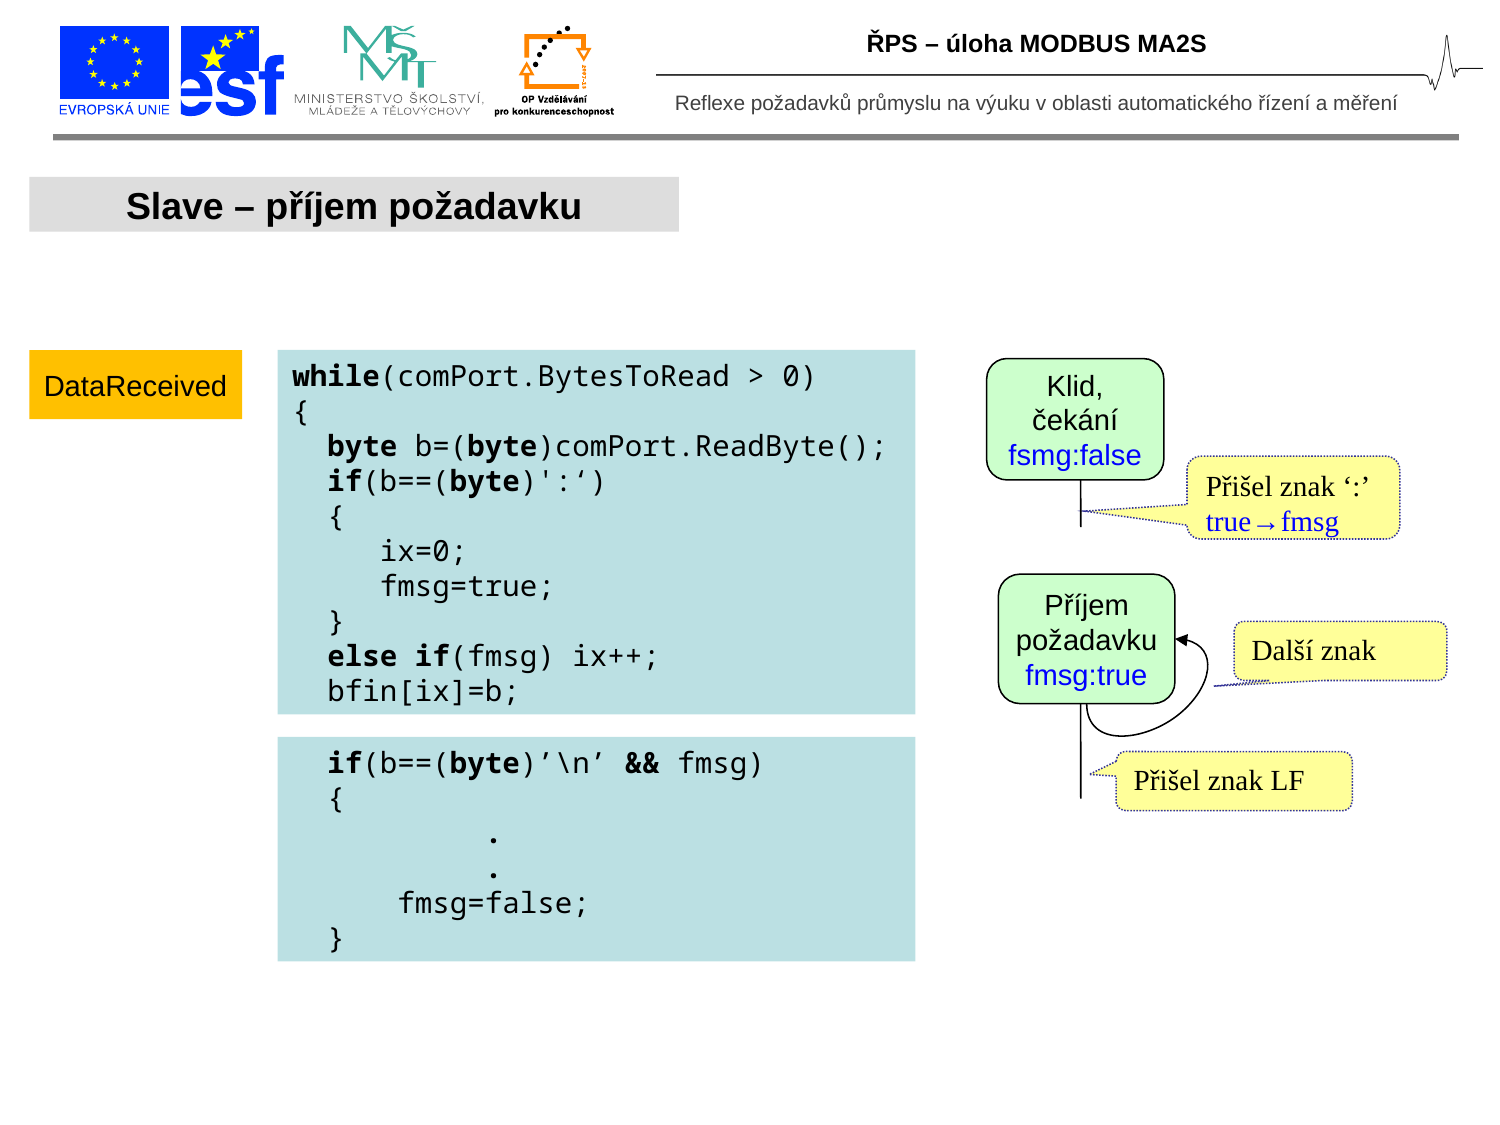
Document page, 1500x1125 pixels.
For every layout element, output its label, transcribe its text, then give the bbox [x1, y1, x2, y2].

text_box ŘPS – úloha MODBUS MA2S [644, 20, 1430, 68]
text_box Přišel znak LF [1089, 751, 1353, 811]
text_box if(b==(byte)’\n’ && fmsg) { . . fmsg=false; } [277, 736, 916, 962]
text_box Přišel znak ‘:’ true→fmsg [1084, 456, 1400, 539]
text_box Příjem požadavku fmsg:true [998, 574, 1175, 704]
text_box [1098, 626, 1164, 716]
text_box Klid, čekání fsmg:false [986, 358, 1164, 480]
picture [656, 34, 1483, 91]
text_box while(comPort.BytesToRead > 0) { byte b=(byte)comPort.ReadByte(); if(b==(byte)':‘) { ix=0; fmsg=true; } else if(fmsg) ix++; bfin[ix]=b; [277, 349, 916, 715]
text_box Další znak [1213, 621, 1447, 687]
text_box Slave – příjem požadavku [29, 176, 679, 232]
text_box DataReceived [29, 350, 243, 420]
